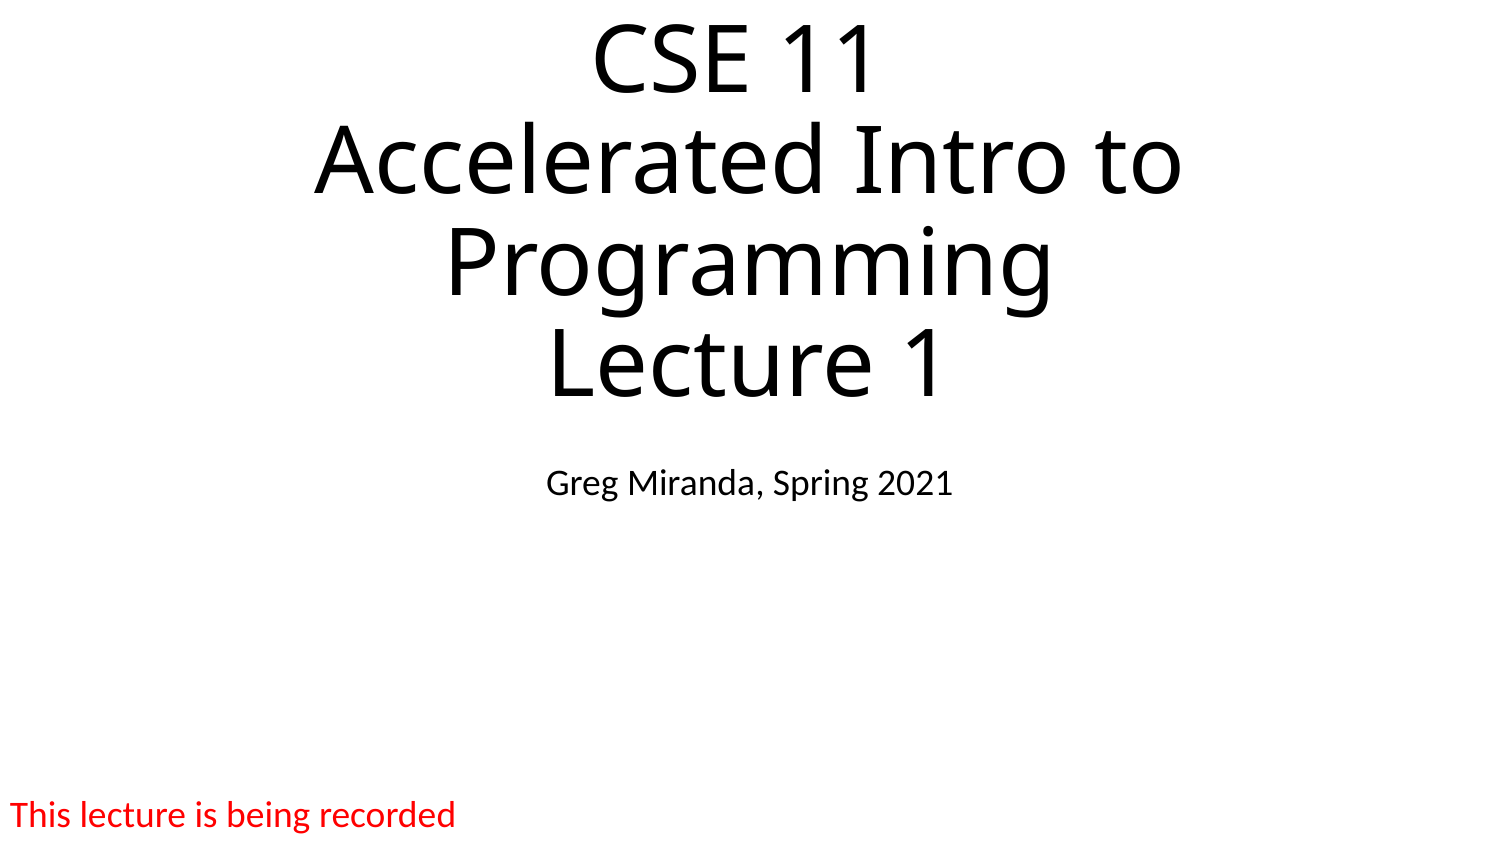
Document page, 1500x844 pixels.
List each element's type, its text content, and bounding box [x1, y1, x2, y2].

text_box This lecture is being recorded [0, 783, 472, 843]
title CSE 11 Accelerated Intro to Programming Lecture 1 [0, 138, 1500, 432]
subtitle Greg Miranda, Spring 2021 [187, 443, 1313, 647]
